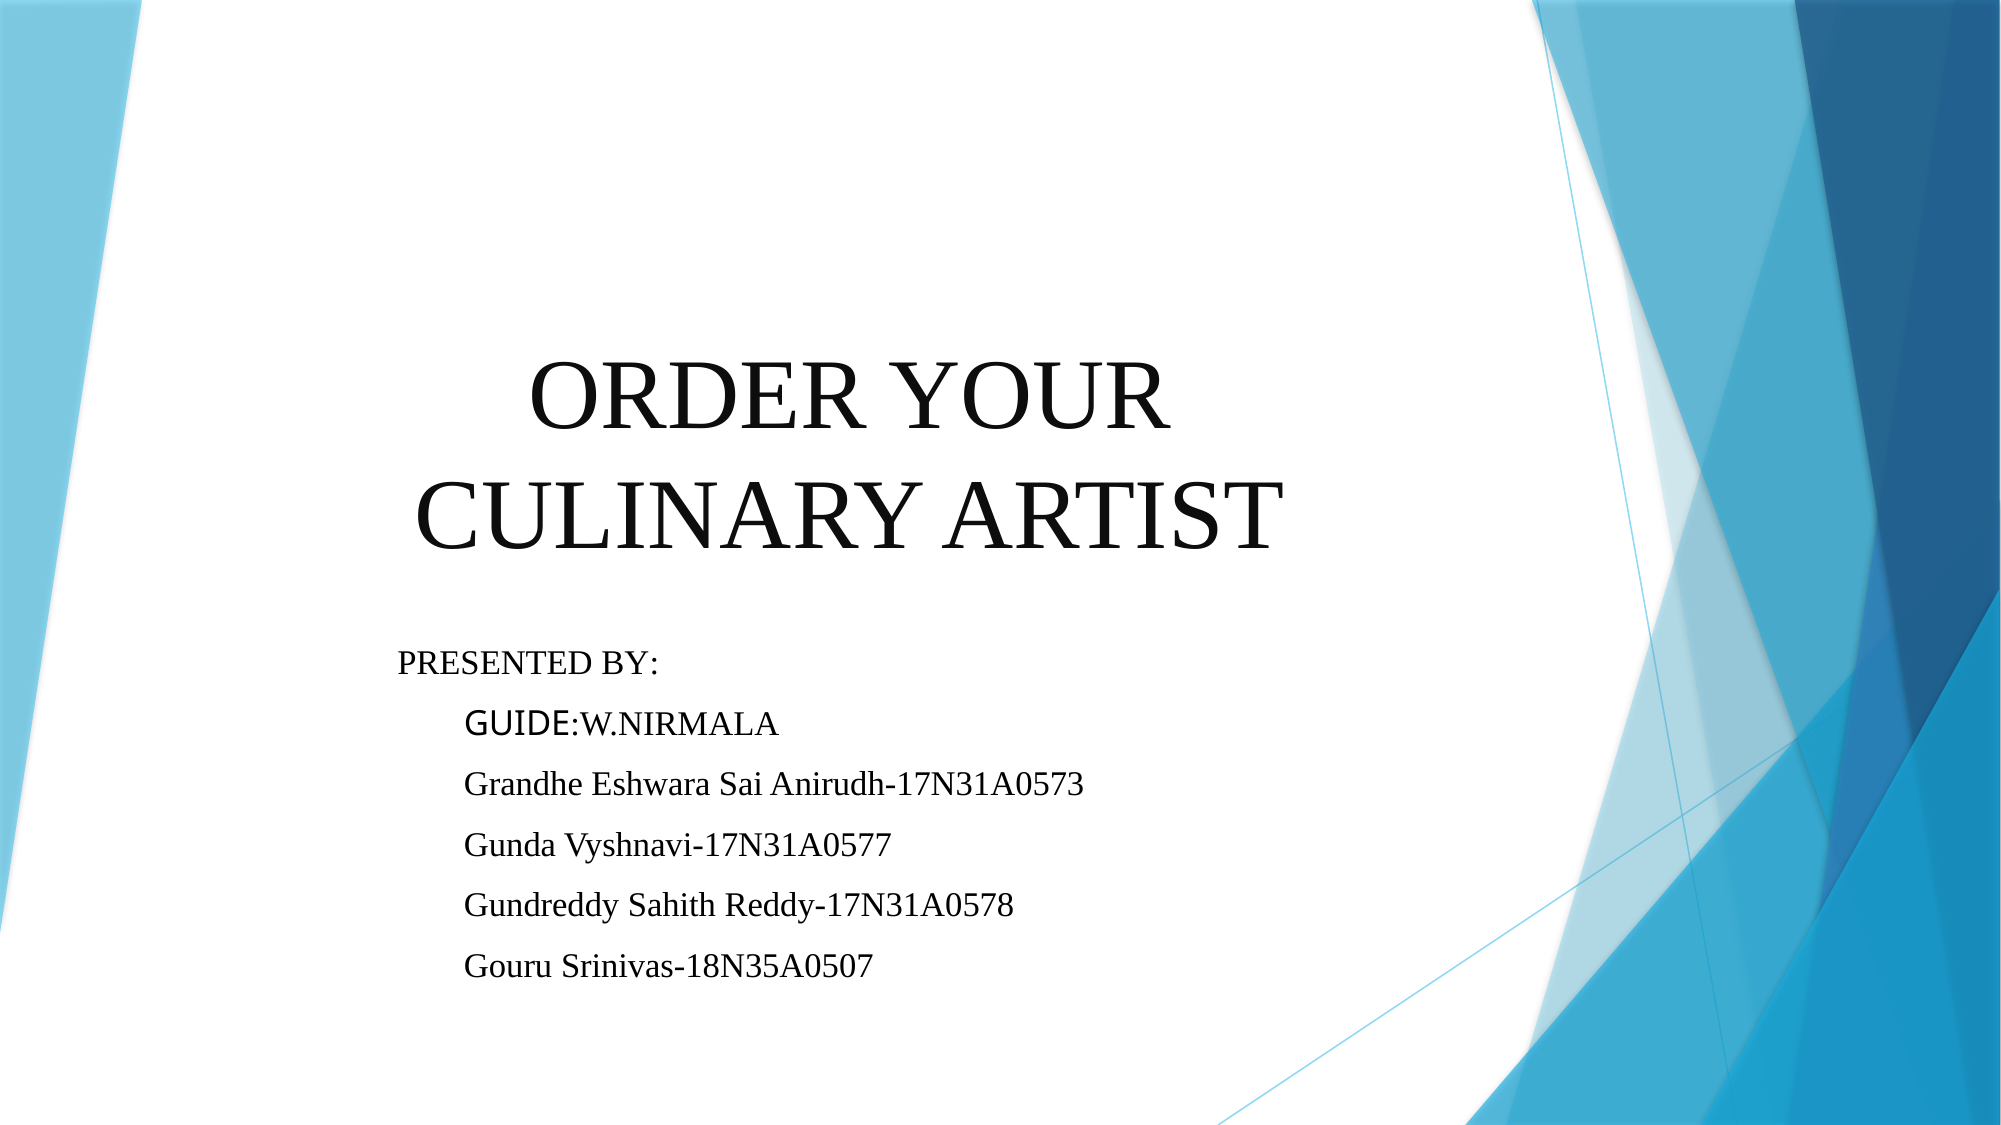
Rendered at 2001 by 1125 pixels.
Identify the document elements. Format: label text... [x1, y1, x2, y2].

subtitle PRESENTED BY: GUIDE:W.NIRMALA Grandhe Eshwara Sai Anirudh-17N31A0573 Gunda Vyshnavi-17N31A0577 Gundreddy Sahith Reddy-17N31A0578 Gouru Srinivas-18N35A0507 [0, 632, 1219, 1056]
title ORDER YOUR CULINARY ARTIST [354, 289, 1346, 577]
